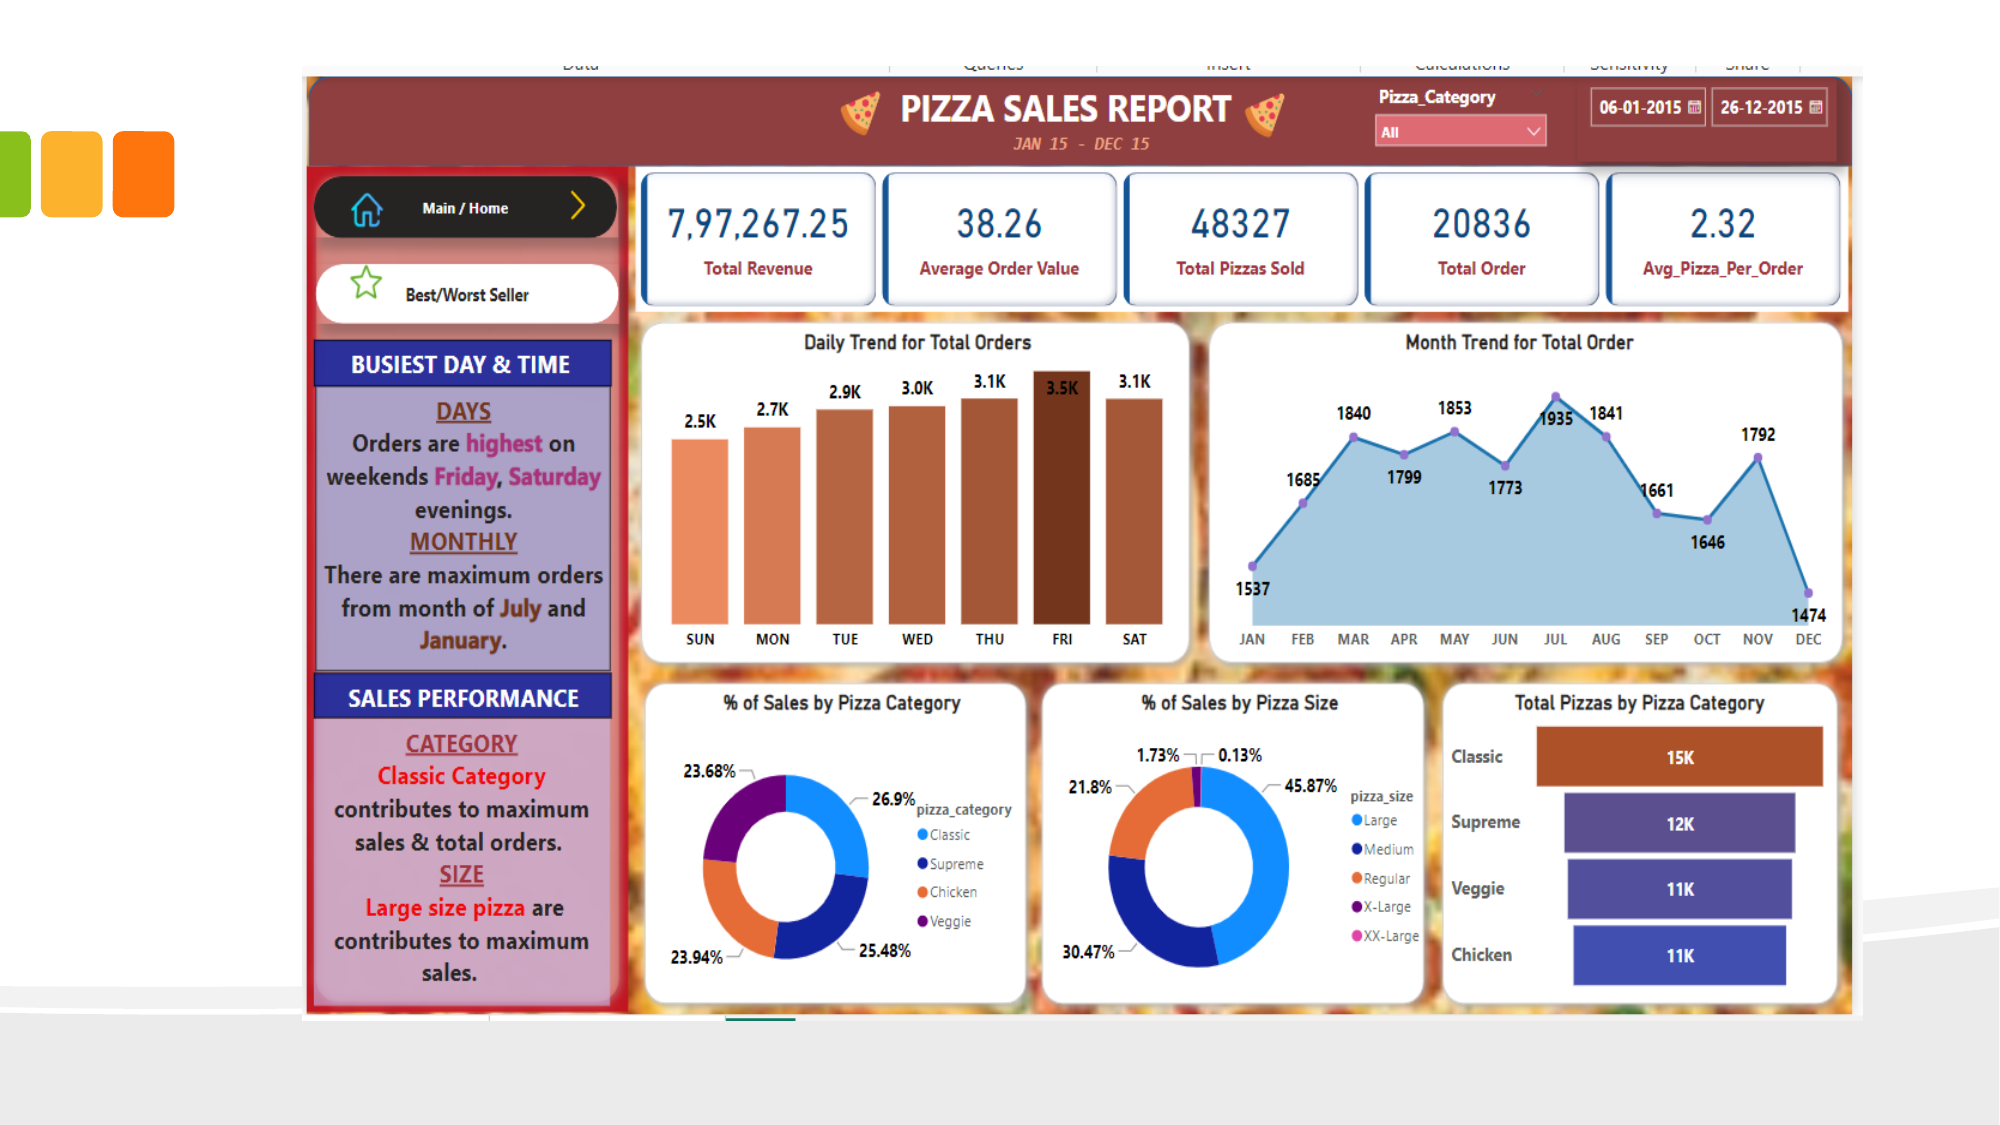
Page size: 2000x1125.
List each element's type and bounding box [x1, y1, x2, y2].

picture [302, 66, 1863, 1022]
